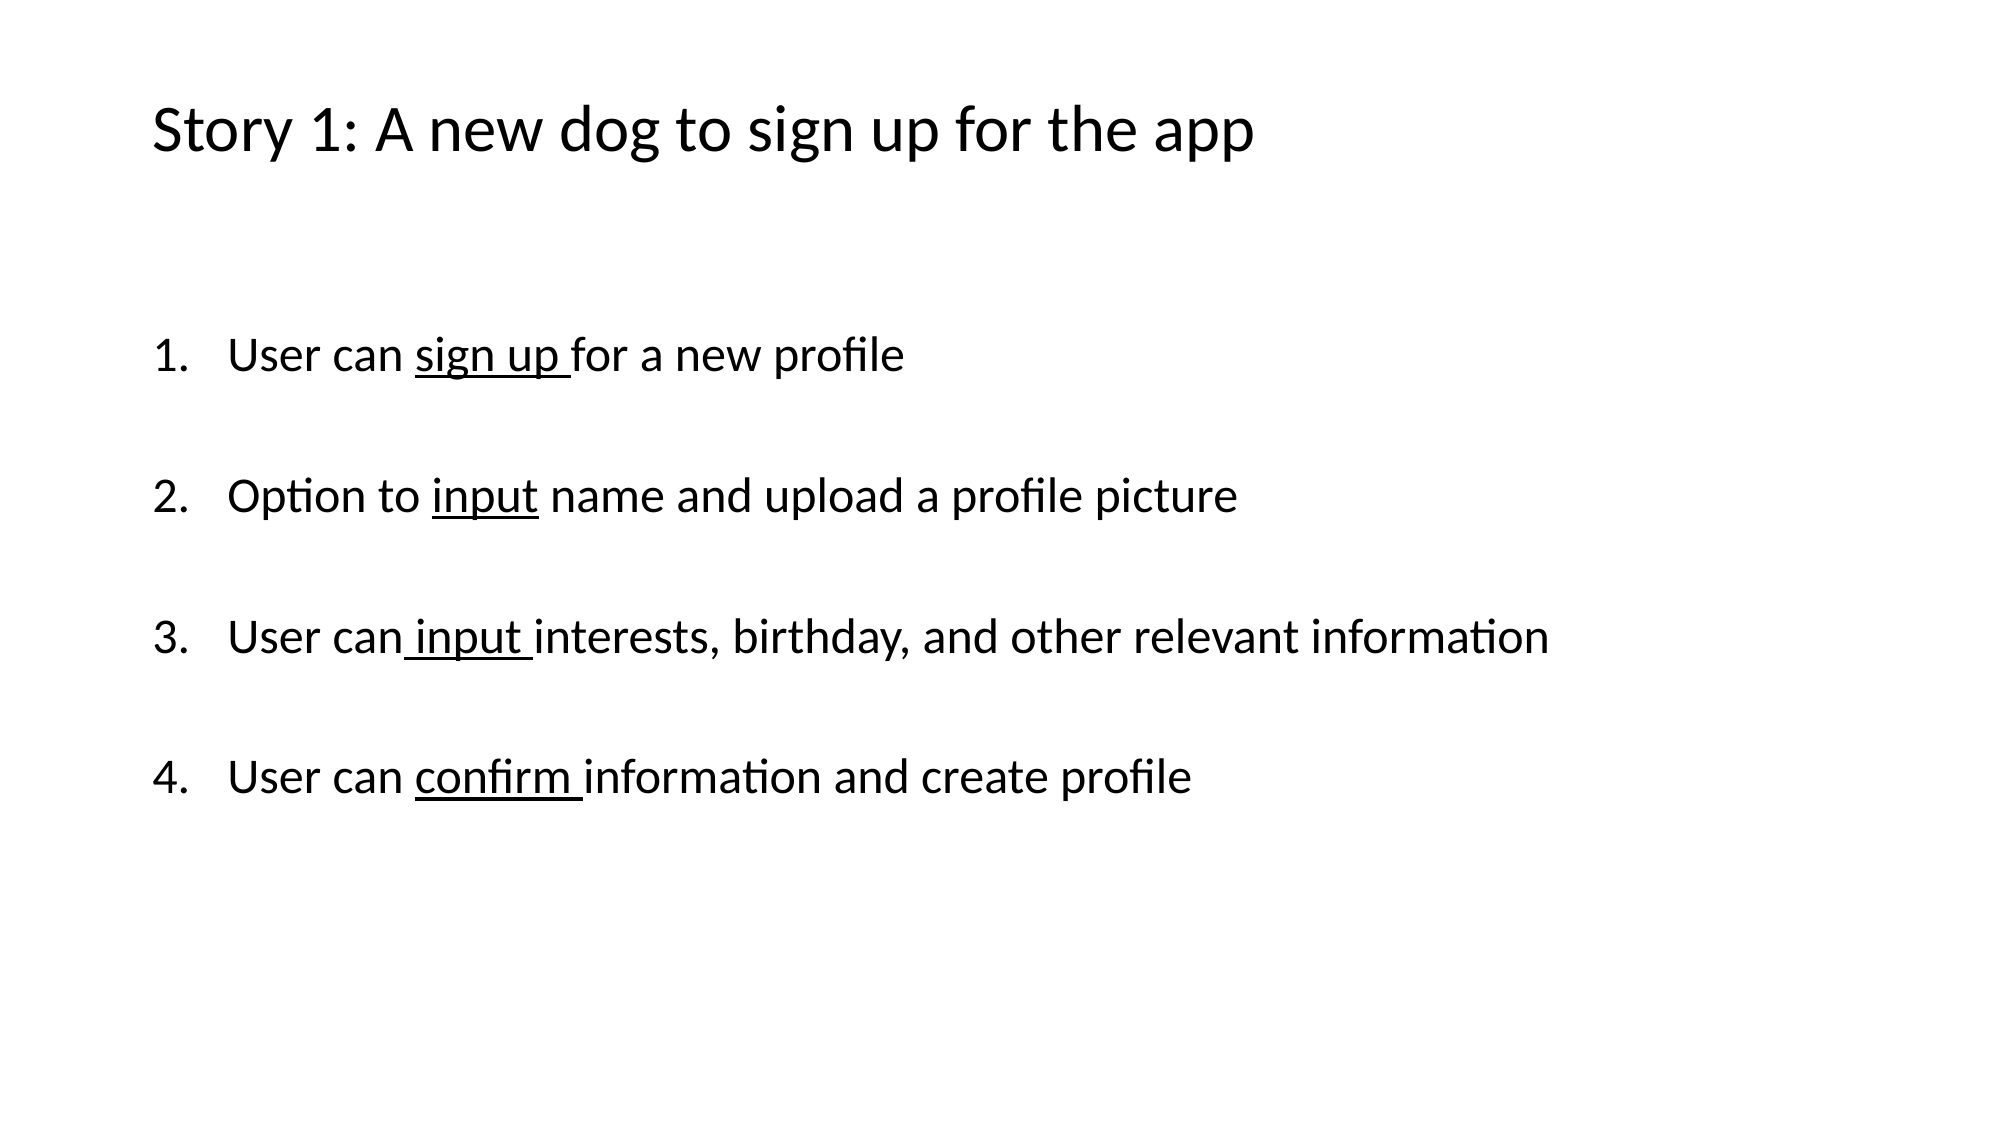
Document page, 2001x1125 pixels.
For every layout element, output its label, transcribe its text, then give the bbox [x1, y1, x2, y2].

list Story 1: A new dog to sign up for the app User can sign up for a new profile Option to input name and upload a profile picture User can input interests, birthday, and other relevant information User can confirm information and create profile [137, 86, 1863, 1014]
